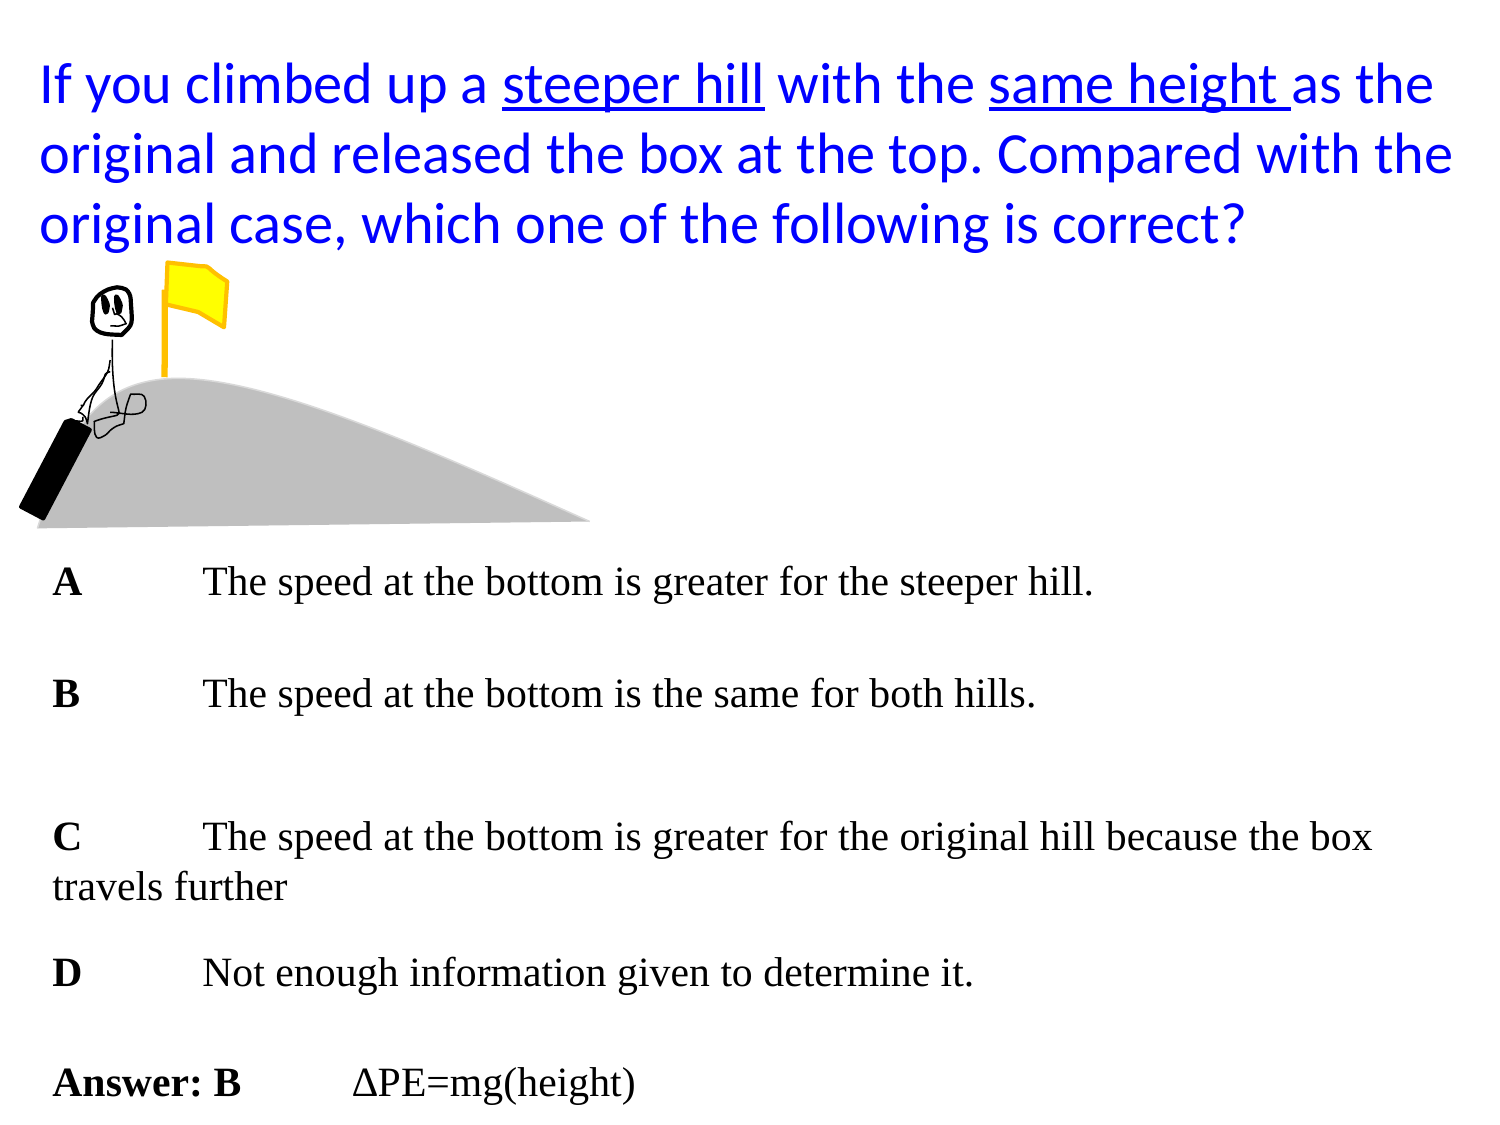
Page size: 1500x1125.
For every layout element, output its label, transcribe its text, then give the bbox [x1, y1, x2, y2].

text_box A The speed at the bottom is greater for the steeper hill. [37, 546, 1463, 612]
text_box B The speed at the bottom is the same for both hills. [37, 658, 1500, 724]
text_box C The speed at the bottom is greater for the original hill because the box travels further [37, 801, 1463, 916]
text_box If you climbed up a steeper hill with the same height as the original and released the box at the top. Compared with the original case, which one of the following is correct? [24, 37, 1488, 263]
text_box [37, 262, 590, 529]
text_box Answer: B ∆PE=mg(height) [37, 1046, 1500, 1112]
text_box D Not enough information given to determine it. [37, 937, 1463, 1003]
